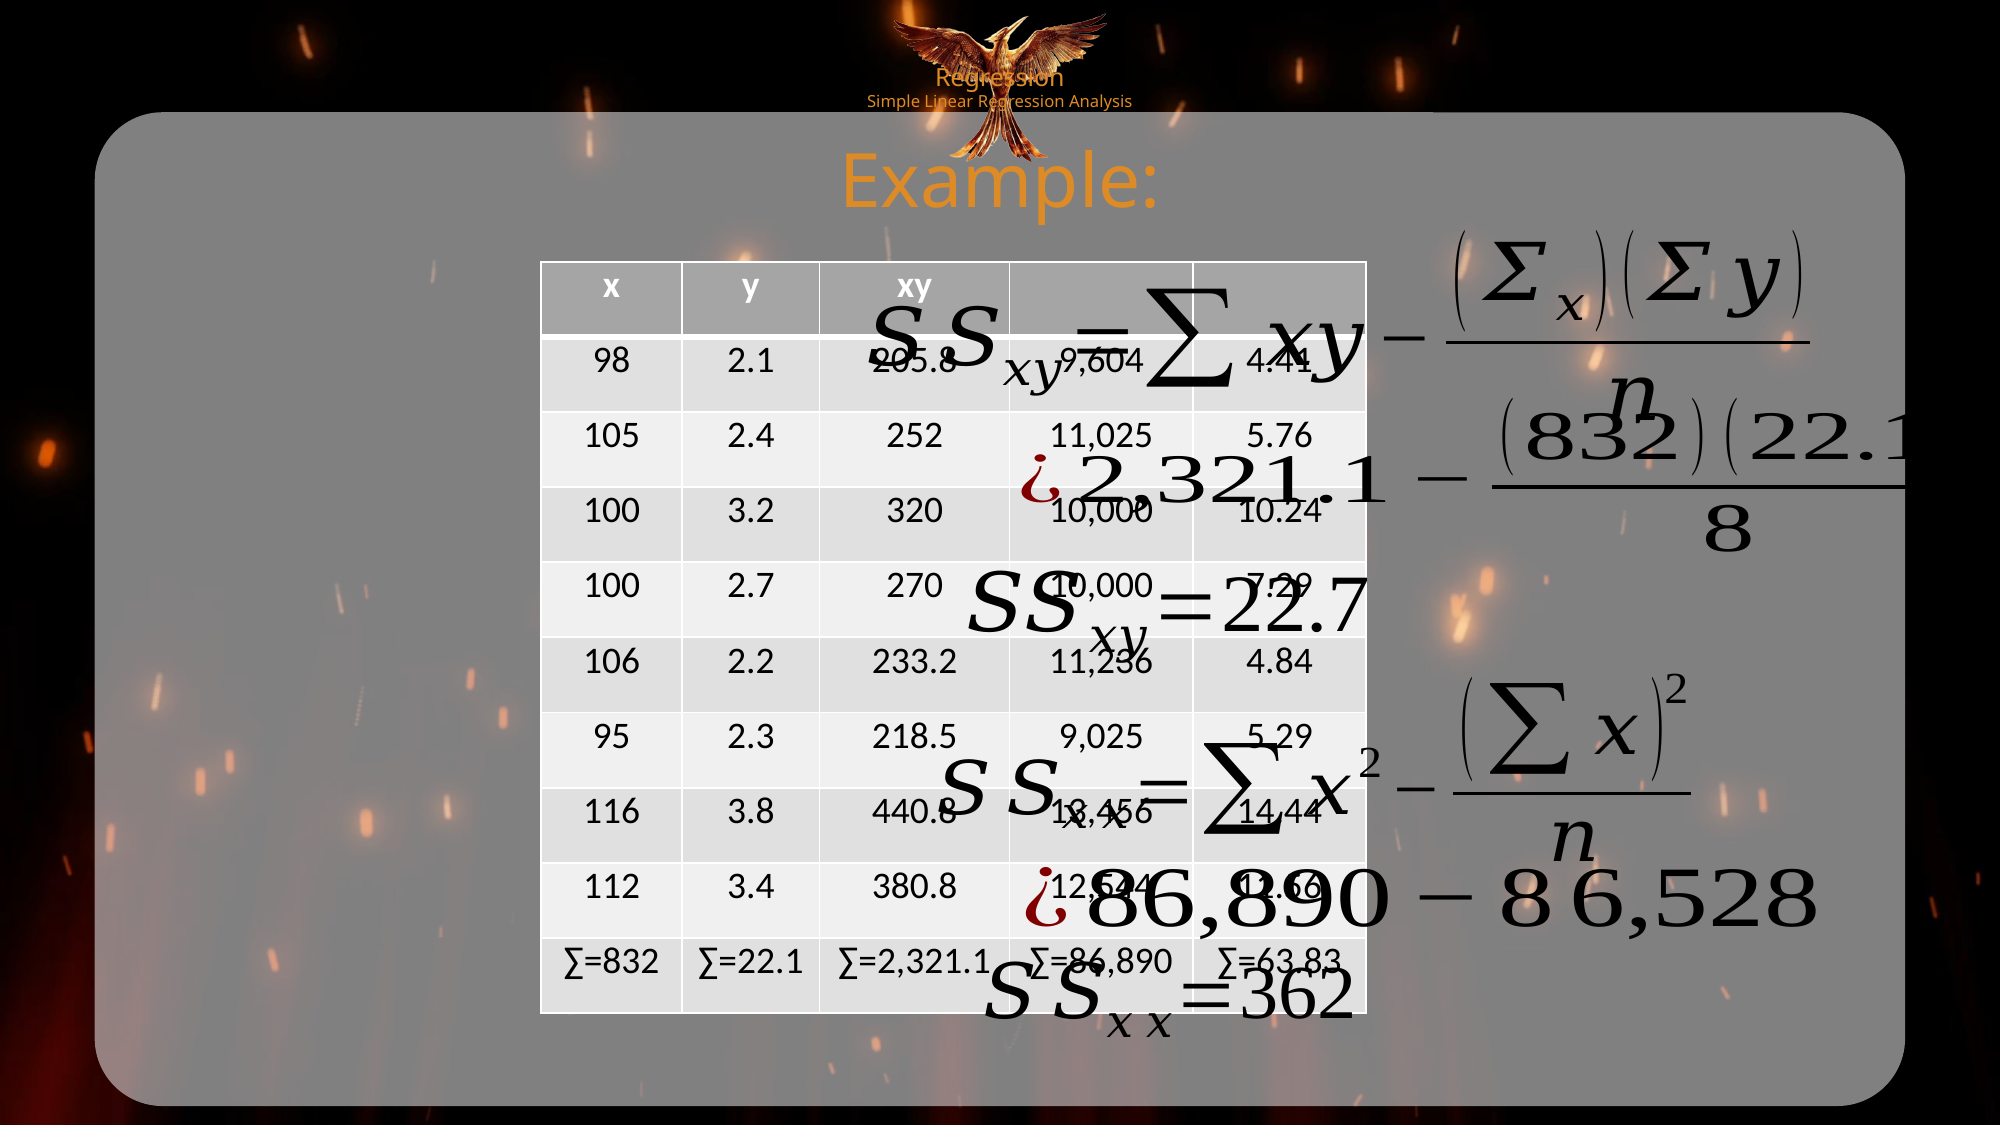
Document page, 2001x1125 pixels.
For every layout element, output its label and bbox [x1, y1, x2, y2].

picture [885, 0, 1115, 175]
text_box [0, 0, 2000, 1125]
